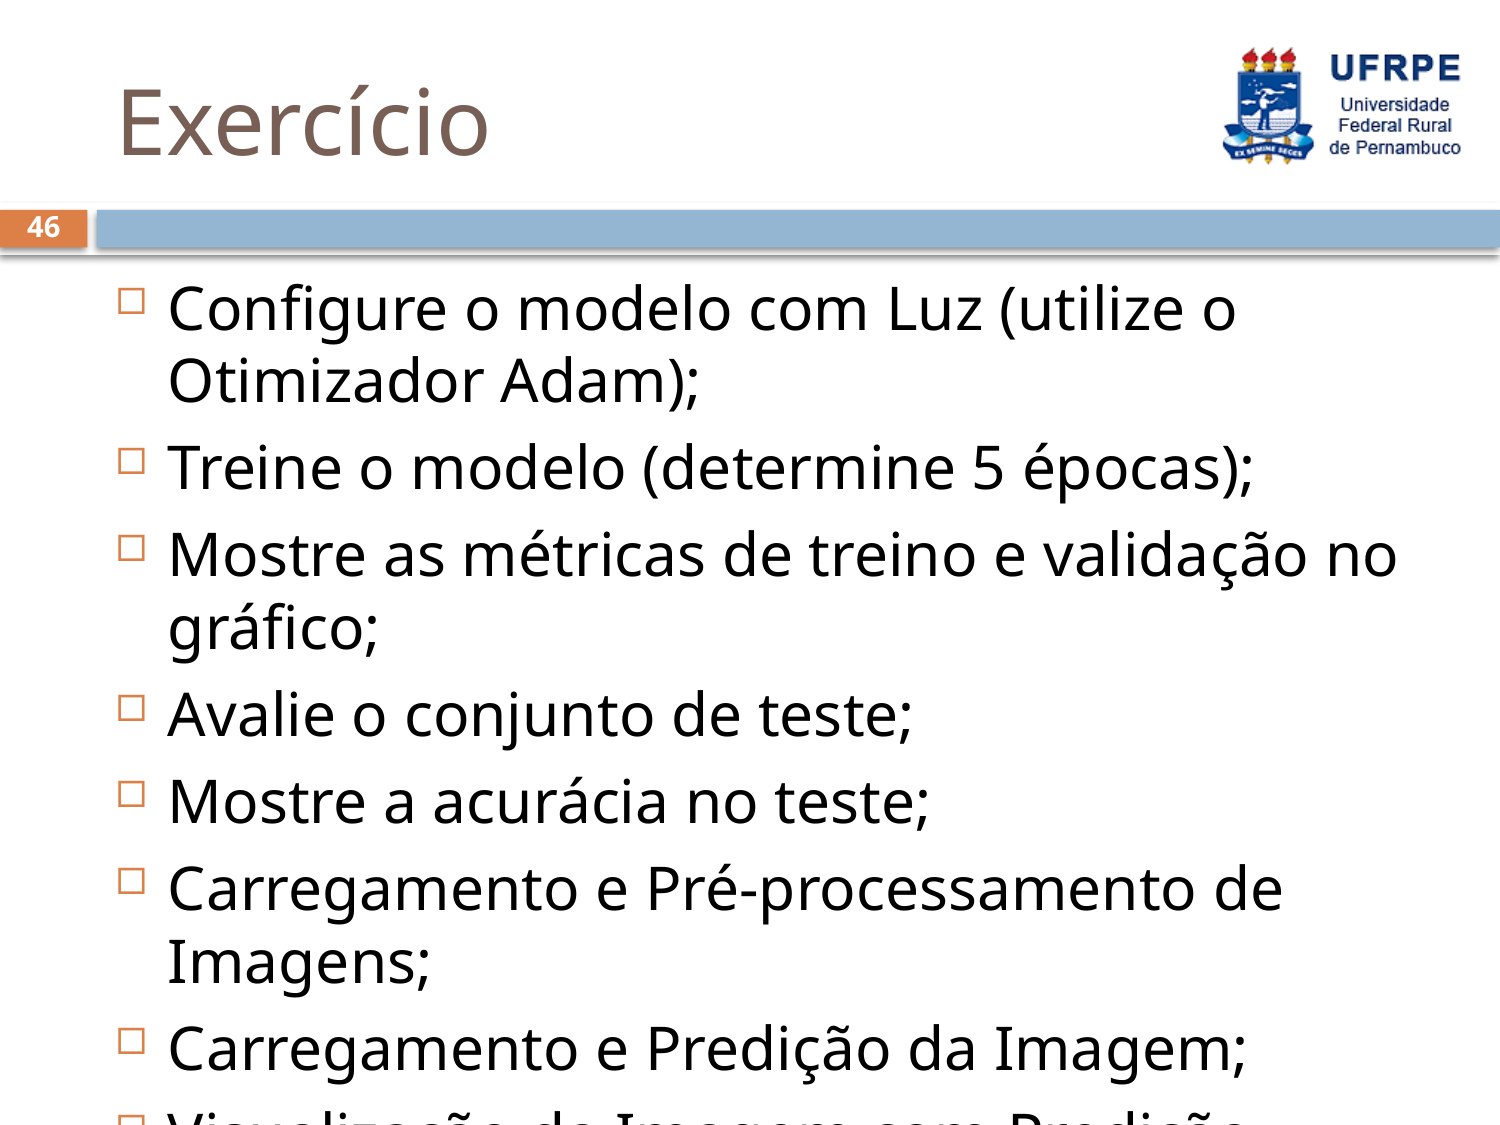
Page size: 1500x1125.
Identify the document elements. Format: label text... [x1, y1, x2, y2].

picture [1438, 37, 1477, 175]
title Exercício [100, 37, 1438, 200]
slide_number 46 [0, 208, 88, 249]
list Configure o modelo com Luz (utilize o Otimizador Adam); Treine o modelo (determine 5 épocas); Mostre as métricas de treino e validação no gráfico; Avalie o conjunto de teste; Mostre a acurácia no teste; Carregamento e Pré-processamento de Imagens; Carregamento e Predição da Imagem; Visualização da Imagem com Predição. [100, 262, 1438, 1125]
